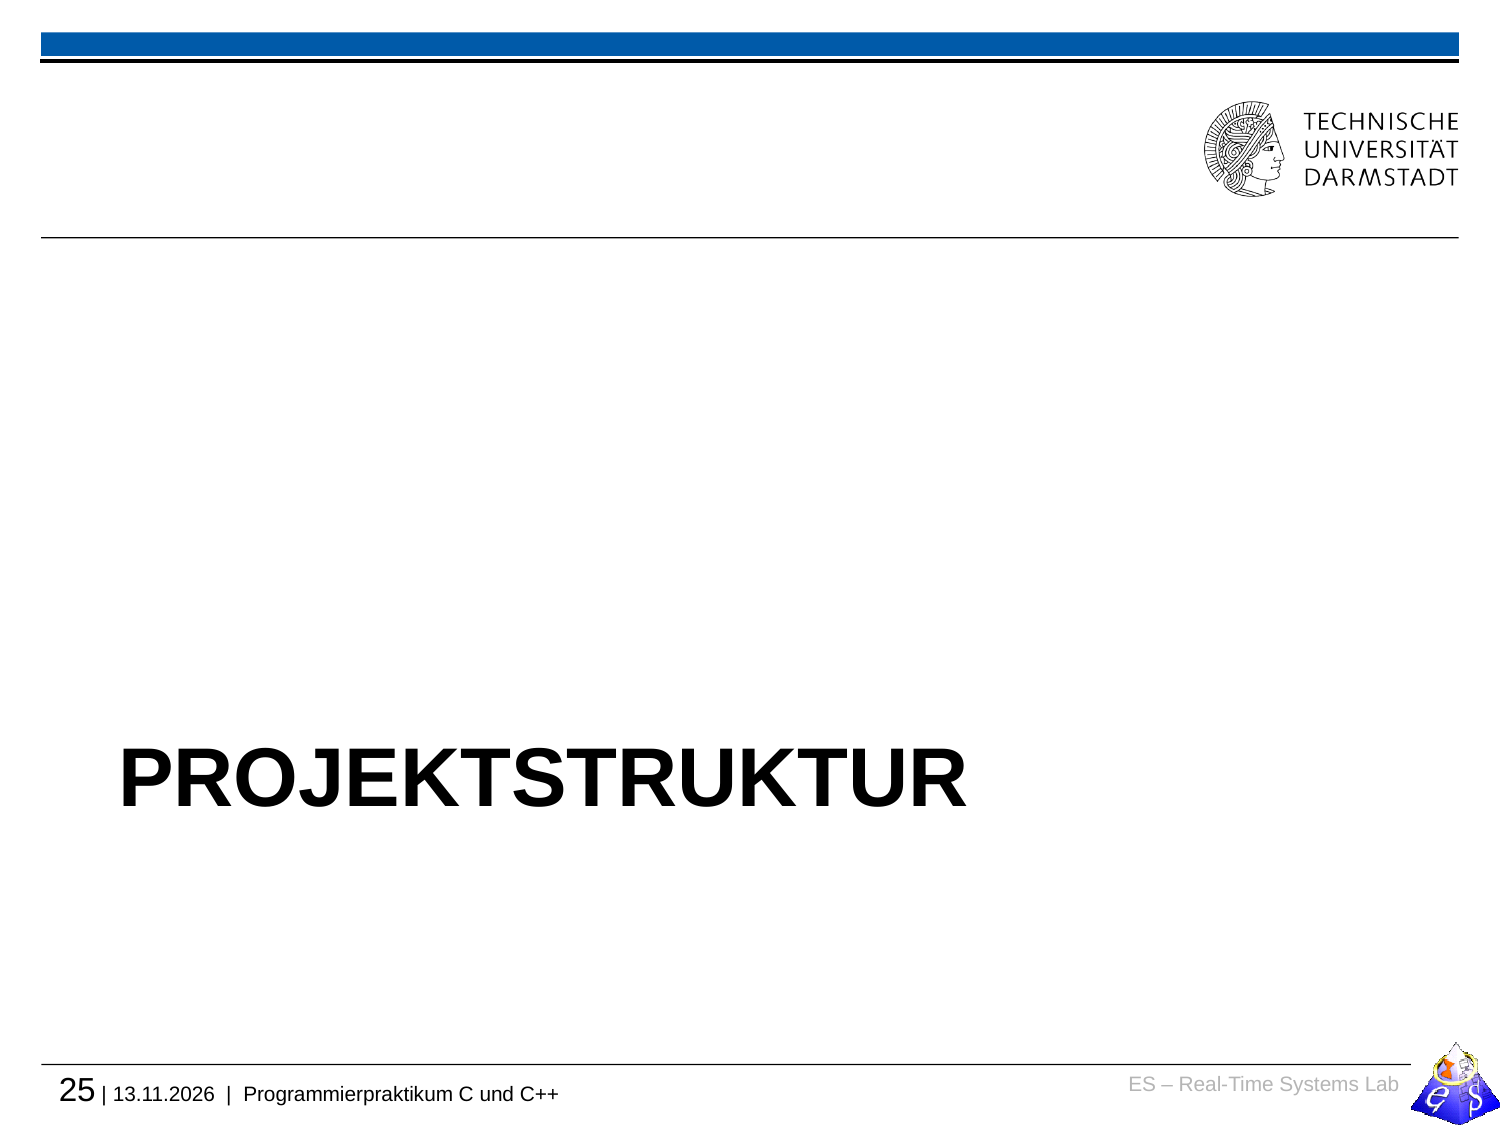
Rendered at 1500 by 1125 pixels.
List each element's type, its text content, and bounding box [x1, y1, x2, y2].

title Projektstruktur [118, 722, 1394, 947]
picture [1411, 1041, 1500, 1125]
picture [1175, 84, 1483, 214]
